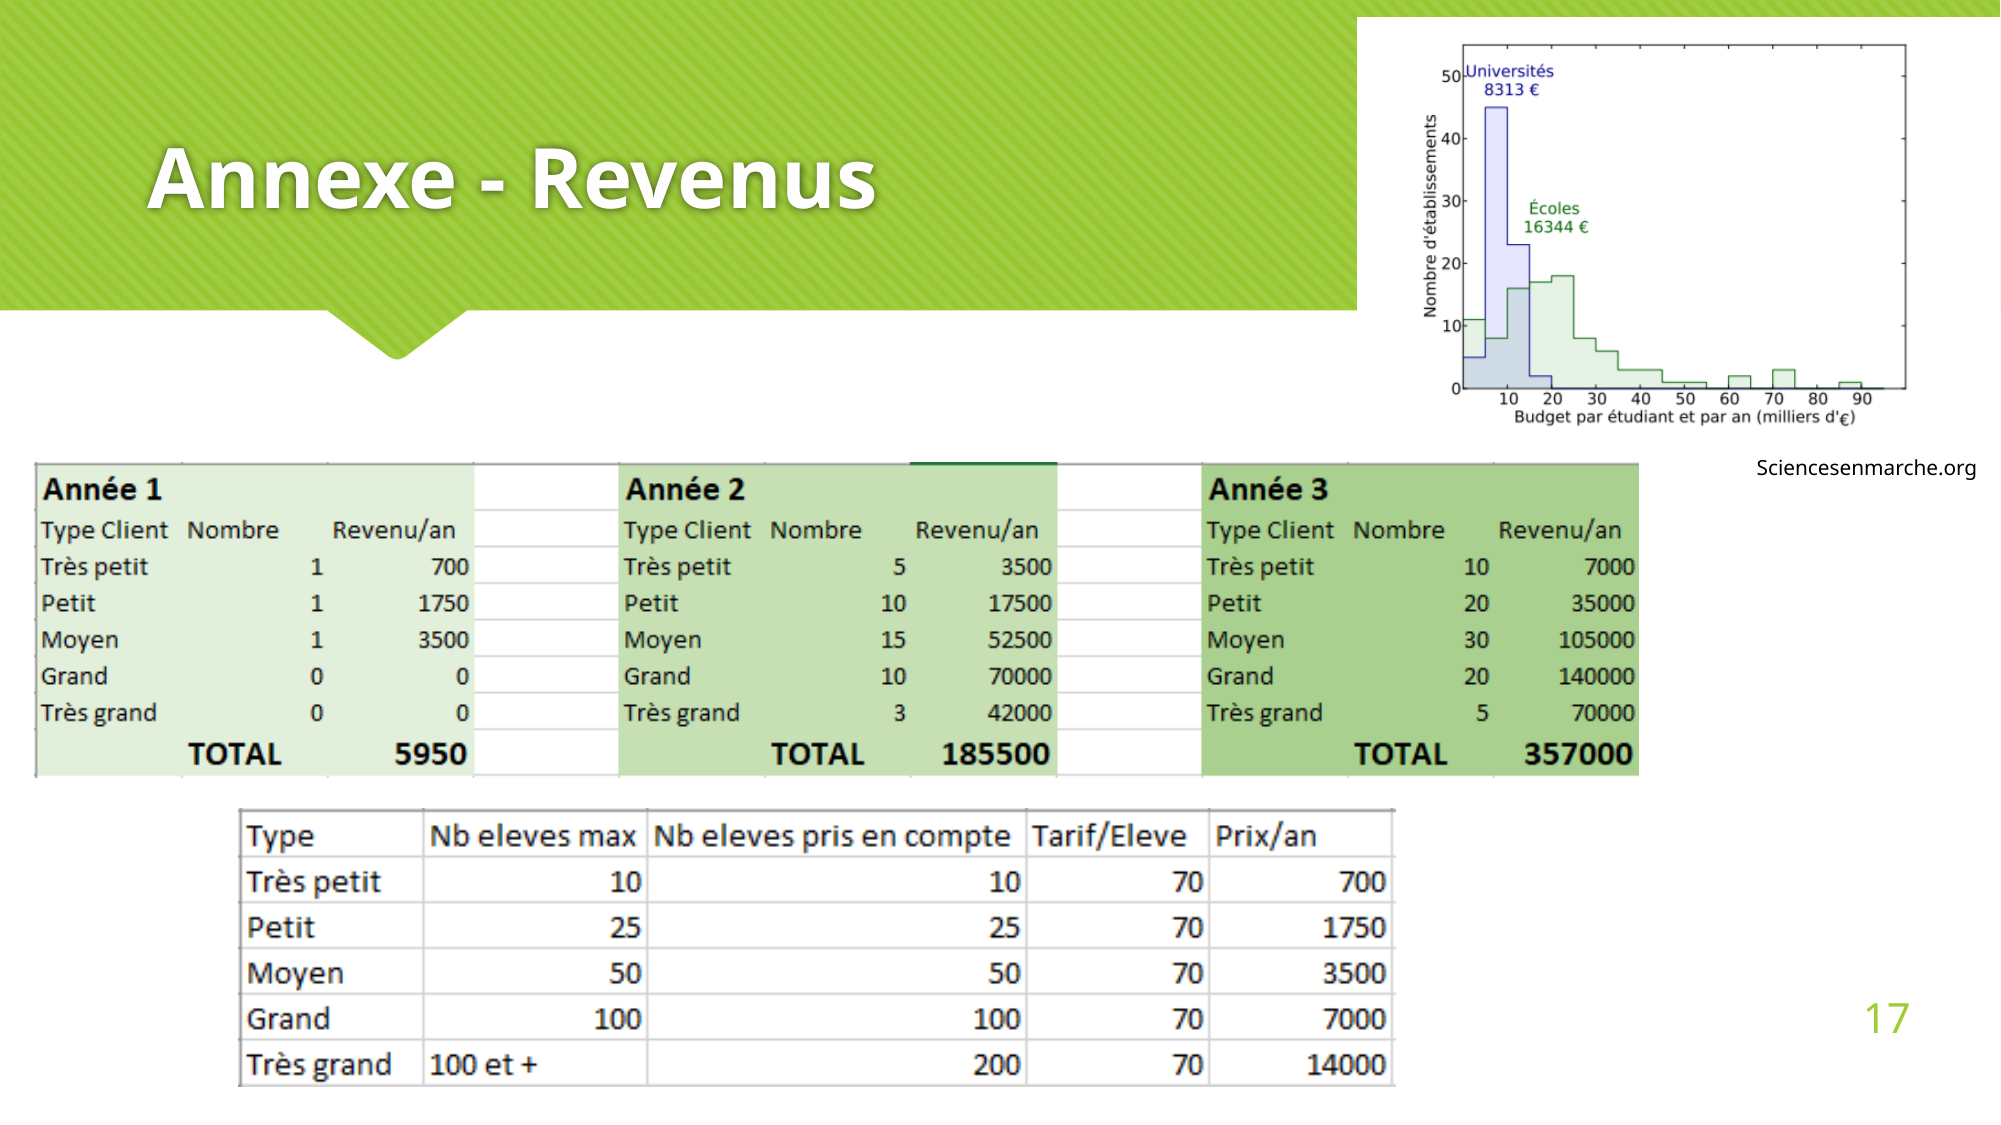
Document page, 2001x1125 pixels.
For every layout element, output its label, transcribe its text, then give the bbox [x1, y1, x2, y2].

picture [1357, 17, 2000, 448]
picture [34, 462, 1639, 778]
picture [238, 808, 1396, 1087]
text_box Sciencesenmarche.org [1741, 448, 1993, 488]
slide_number 17 [1751, 970, 1926, 1051]
title Annexe - Revenus [132, 73, 1357, 233]
